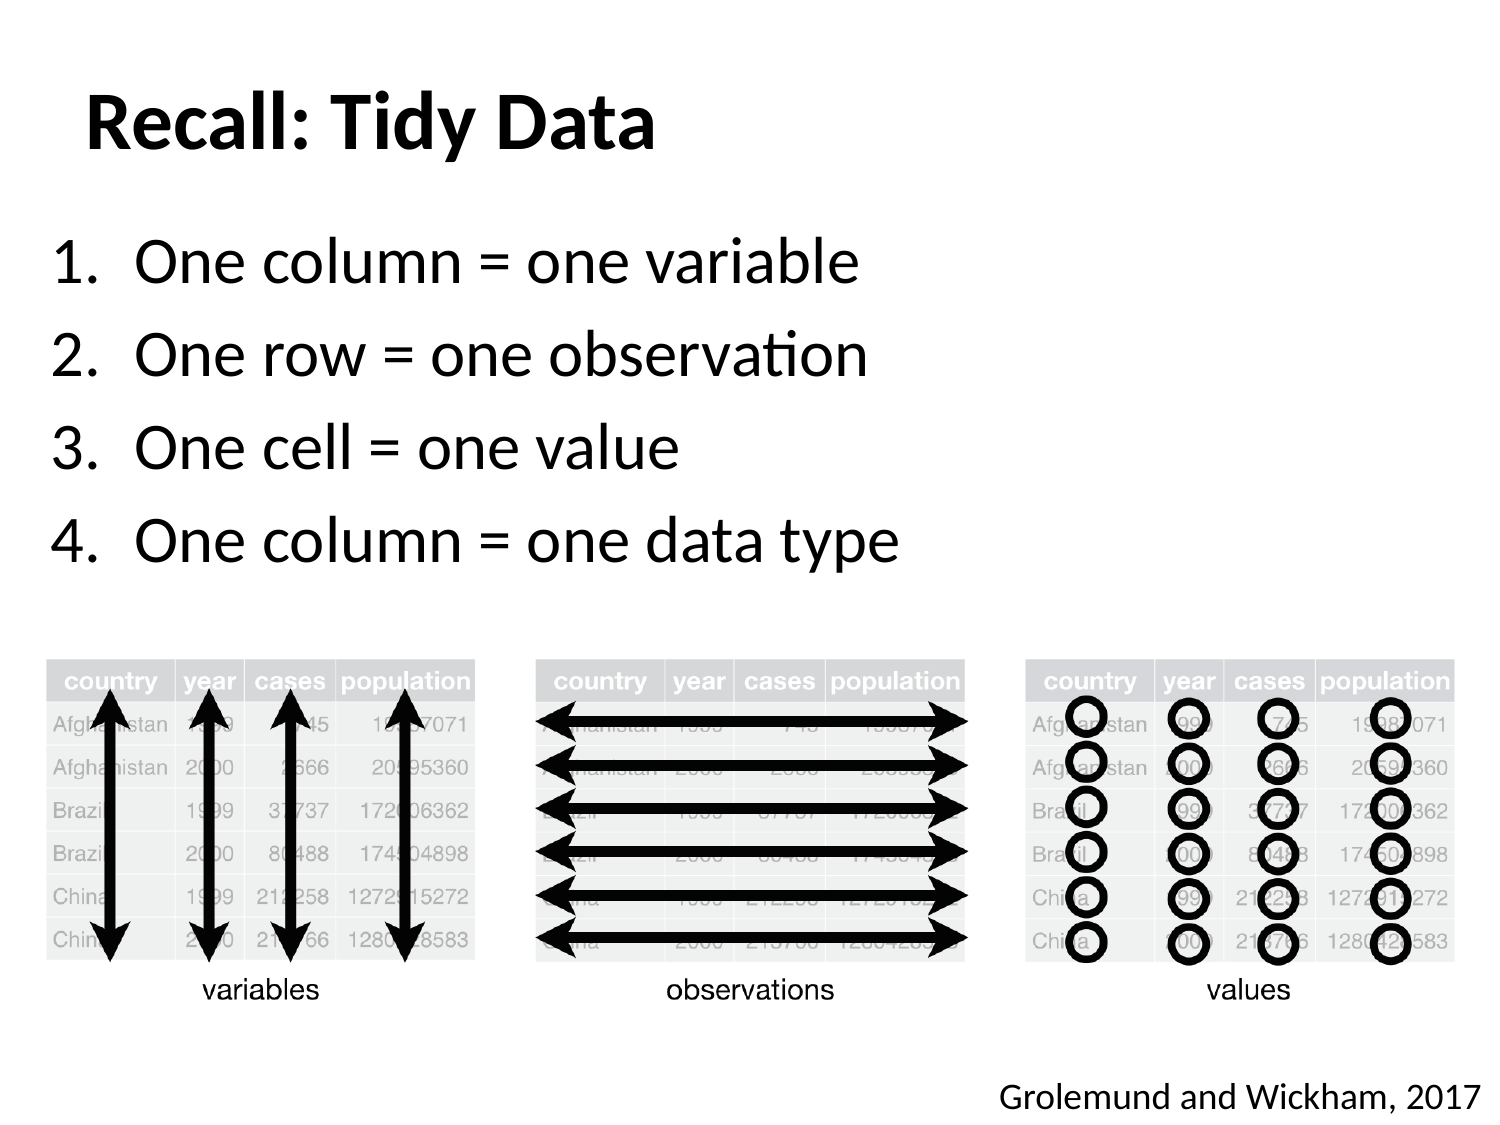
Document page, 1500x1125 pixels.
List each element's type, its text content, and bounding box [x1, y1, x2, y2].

list Recall: Tidy Data [70, 70, 1005, 218]
text_box One column = one variable One row = one observation One cell = one value One column = one data type [35, 218, 1455, 647]
text_box Grolemund and Wickham, 2017 [984, 1064, 1498, 1125]
picture [0, 647, 1500, 1057]
